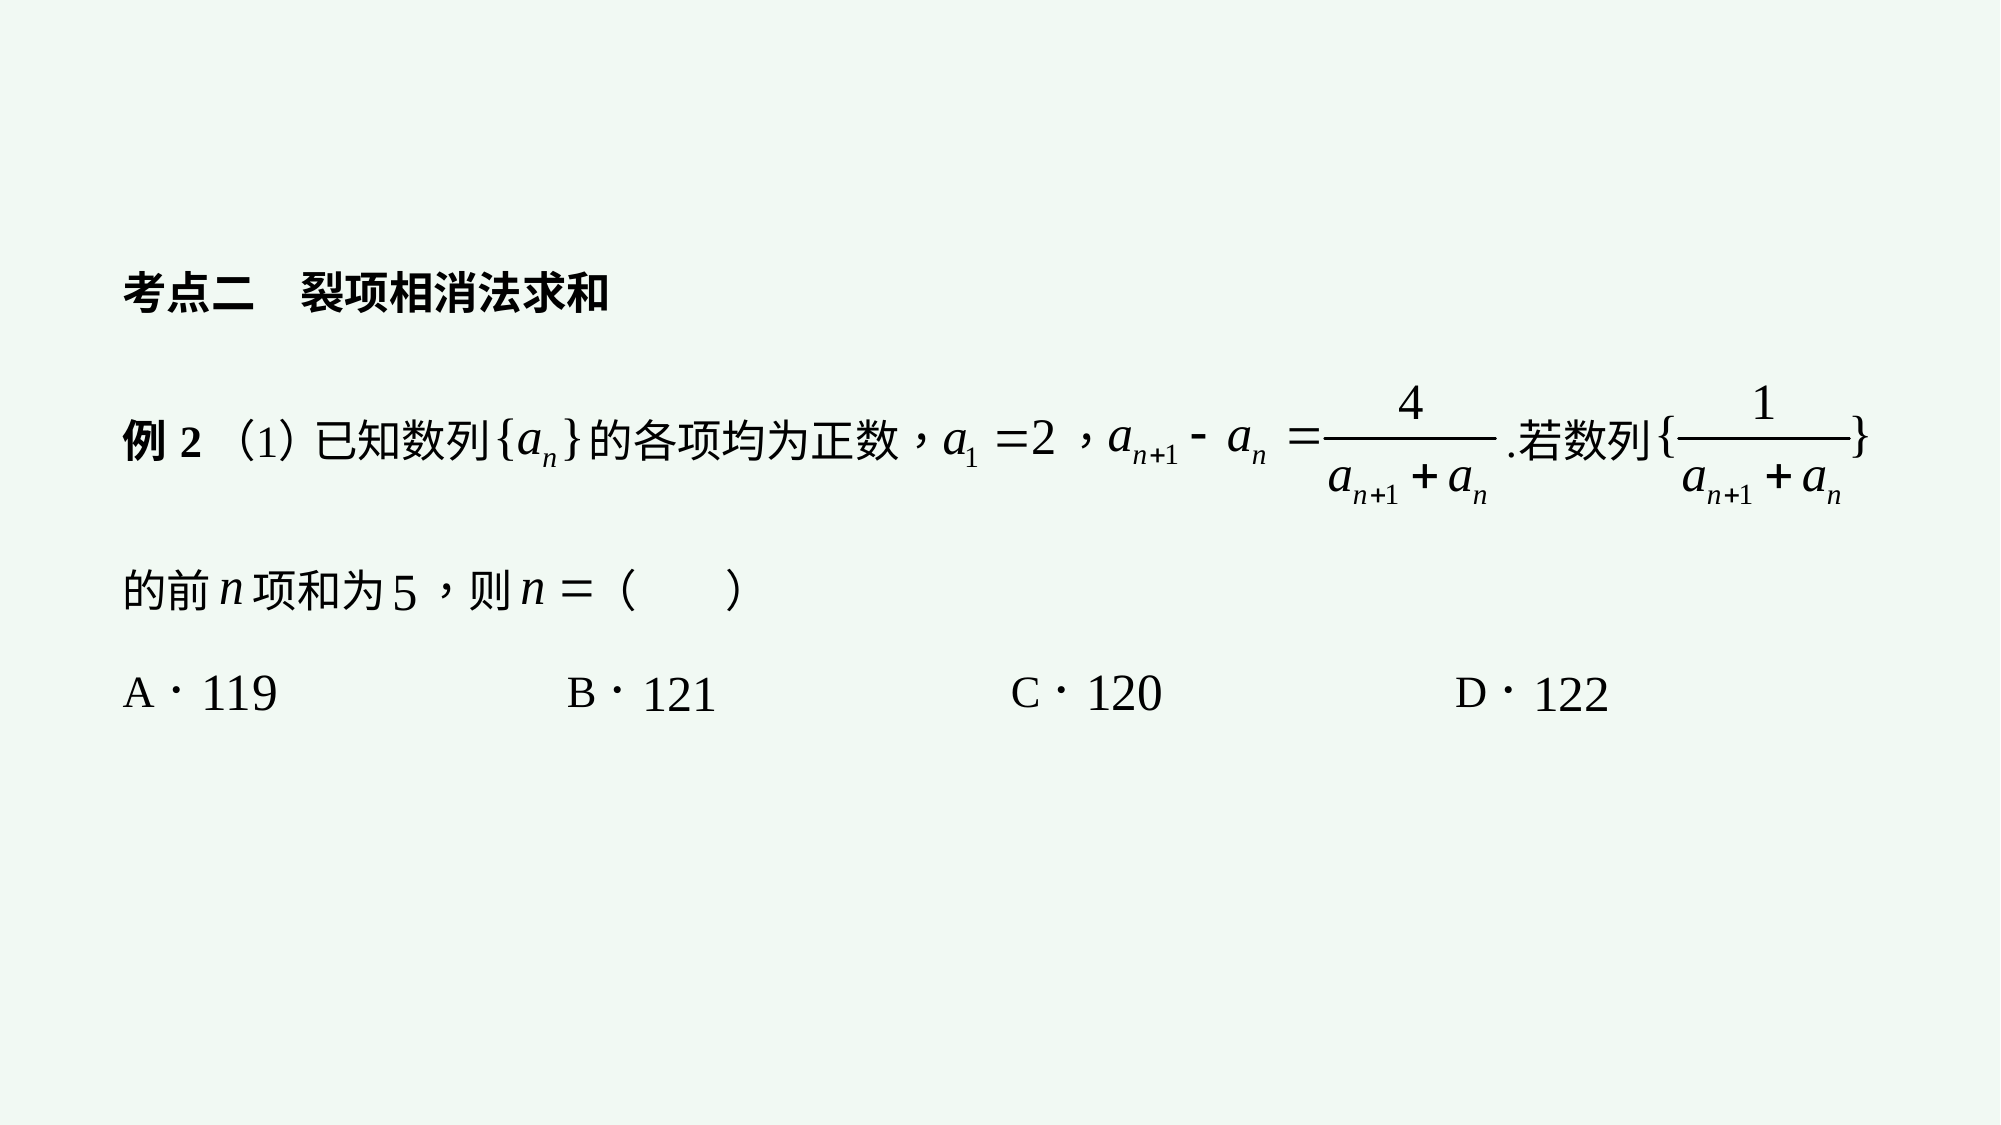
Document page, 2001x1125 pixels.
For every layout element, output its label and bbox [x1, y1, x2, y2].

text_box [122, 242, 1881, 809]
